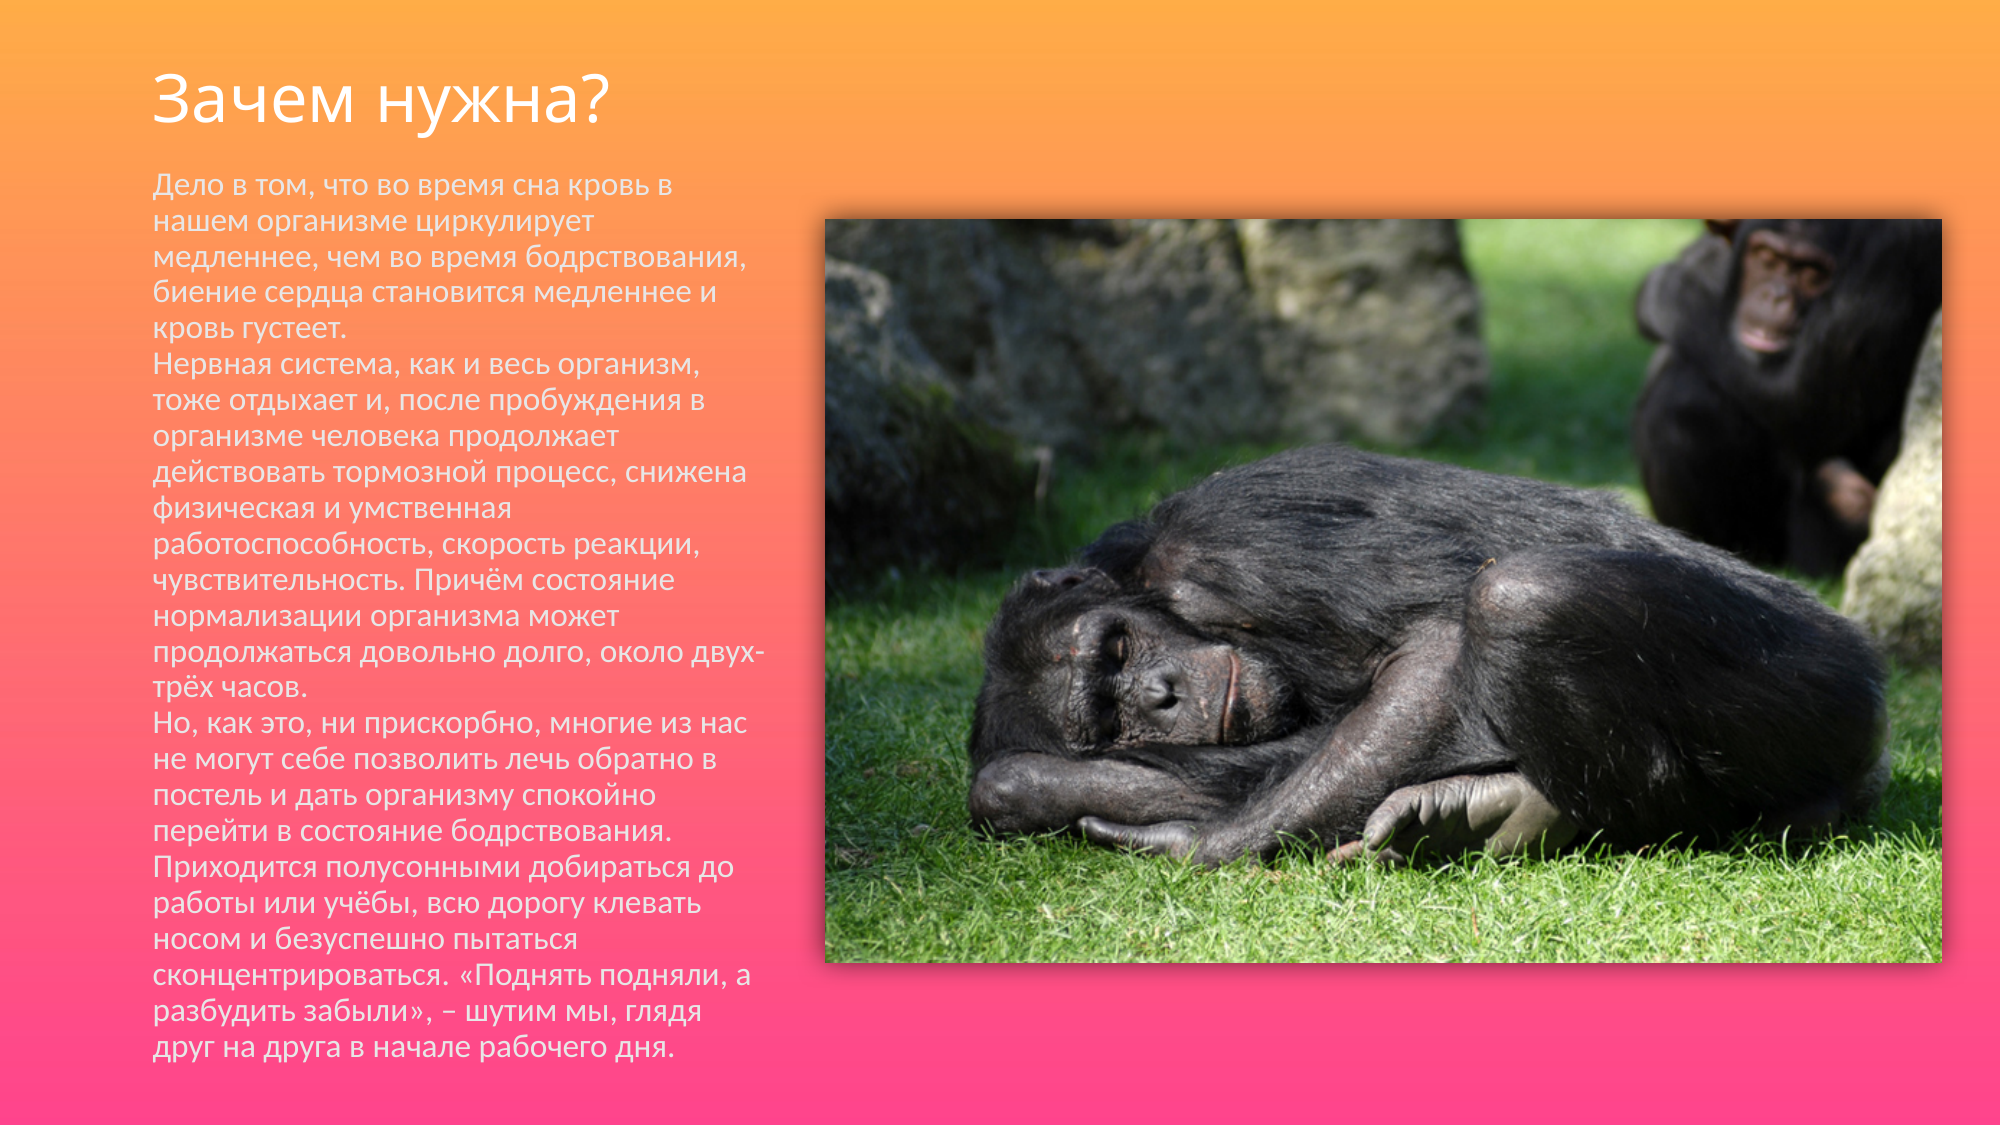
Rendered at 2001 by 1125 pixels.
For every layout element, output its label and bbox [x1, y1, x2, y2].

list [825, 219, 1942, 963]
picture [0, 0, 2000, 1125]
